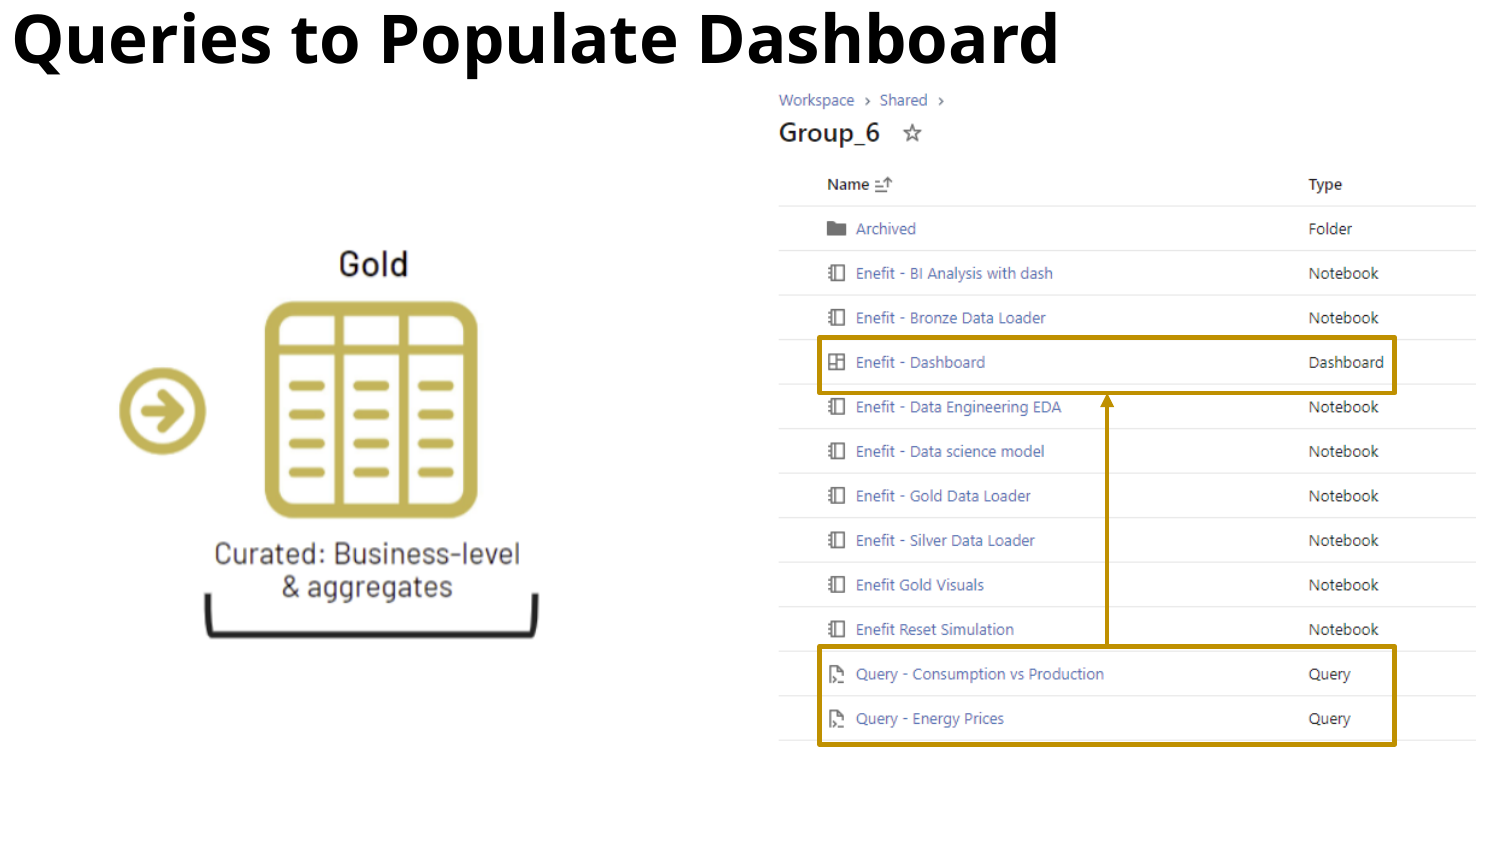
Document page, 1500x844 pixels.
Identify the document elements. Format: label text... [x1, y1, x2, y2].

picture [762, 78, 1476, 766]
title Queries to Populate Dashboard [0, 0, 1294, 85]
picture [95, 197, 598, 647]
